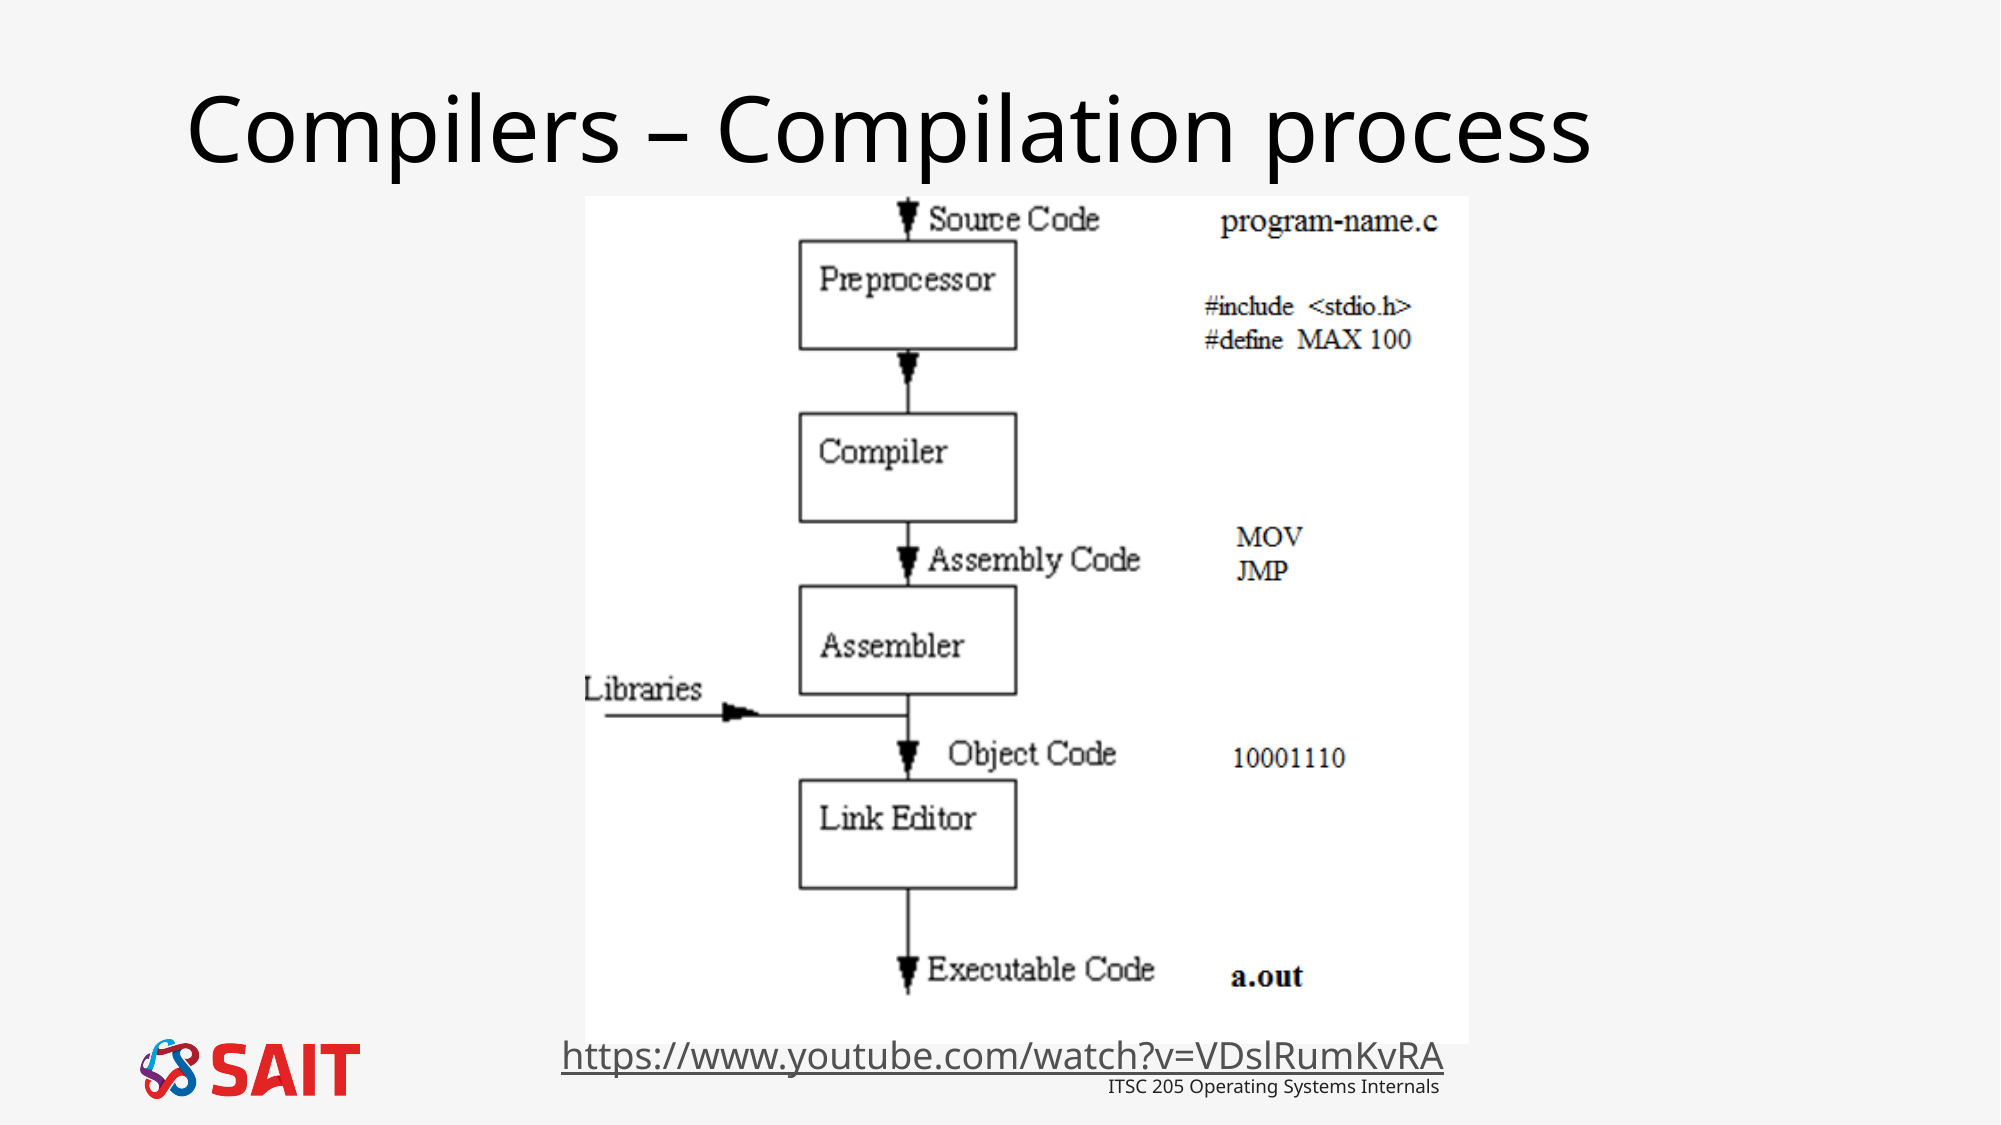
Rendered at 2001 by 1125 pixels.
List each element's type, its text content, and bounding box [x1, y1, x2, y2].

picture [584, 196, 1469, 1045]
picture [114, 1013, 386, 1125]
title Compilers – Compilation process [4, 23, 1834, 242]
footer ITSC 205 Operating Systems Internals [858, 1048, 1690, 1109]
text_box https://www.youtube.com/watch?v=VDslRumKvRA [546, 1024, 1556, 1125]
